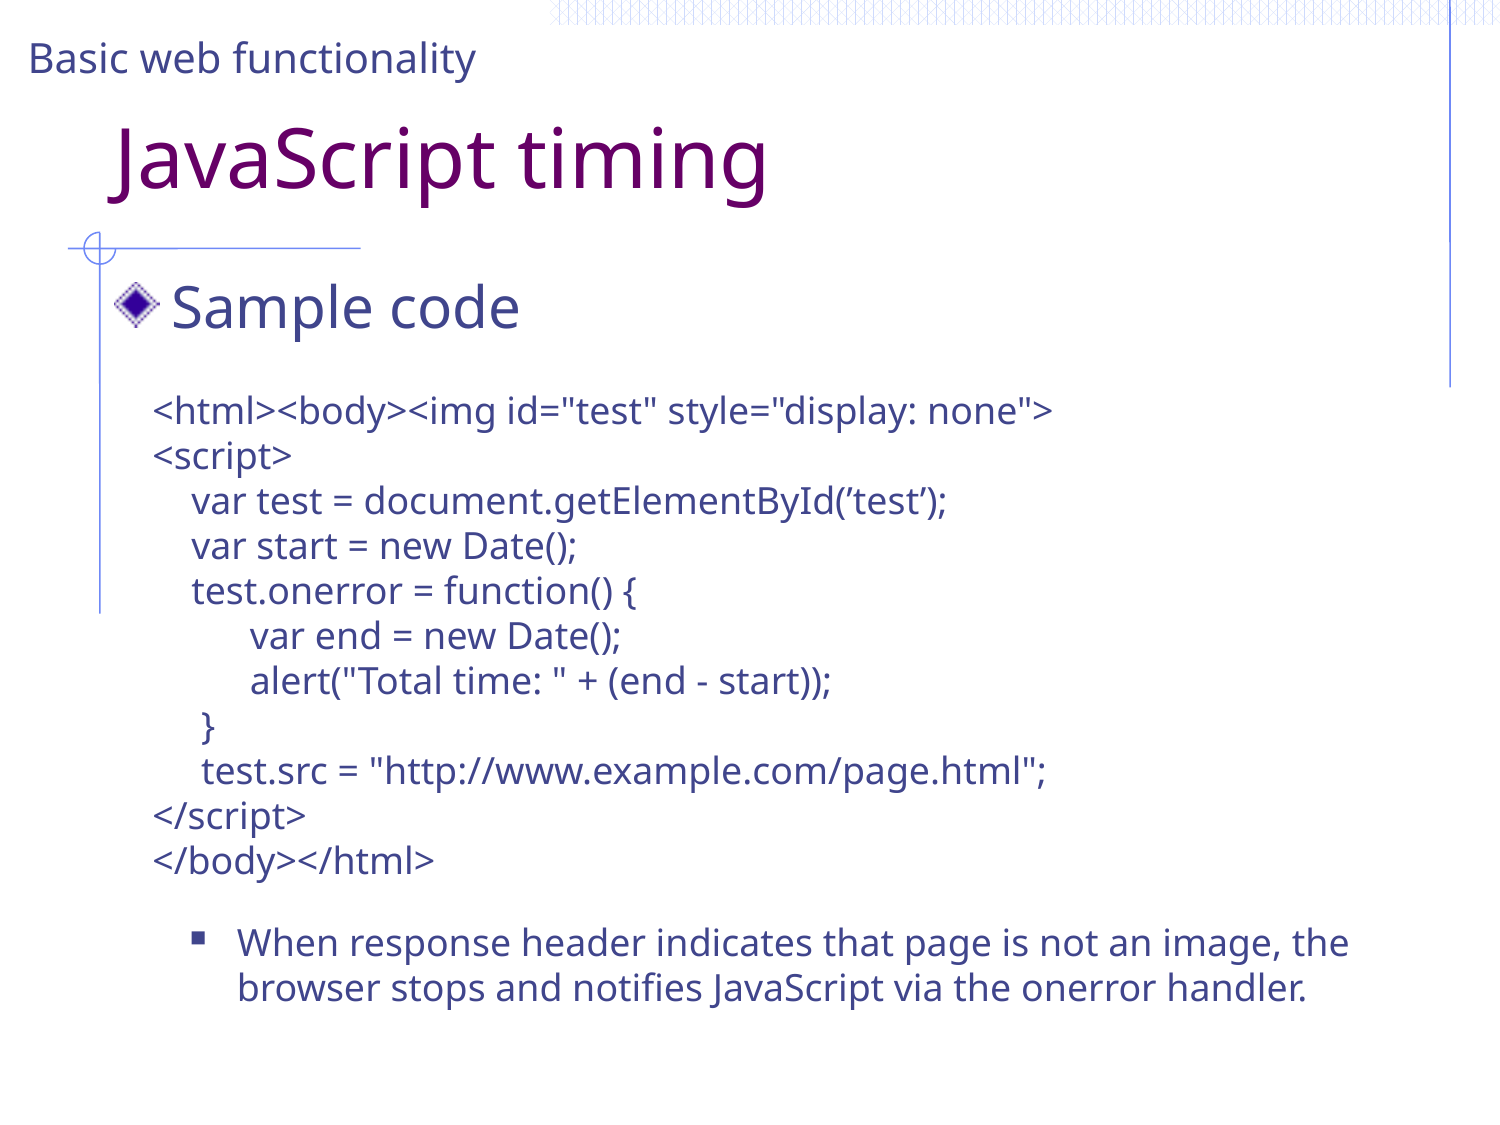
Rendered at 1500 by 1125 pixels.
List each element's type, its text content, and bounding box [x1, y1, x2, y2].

title JavaScript timing [99, 49, 1376, 213]
text_box Basic web functionality [12, 24, 492, 90]
picture [114, 282, 160, 328]
text_box <html><body><img id="test" style="display: none"> <script> var test = document.getElementById(’test’); var start = new Date(); test.onerror = function() { var end = new Date(); alert("Total time: " + (end - start)); } test.src = "http://www.example.com/page.html"; </script> </body></html> [137, 379, 1363, 890]
list Sample code When response header indicates that page is not an image, the browser stops and notifies JavaScript via the onerror handler. [99, 262, 1376, 938]
